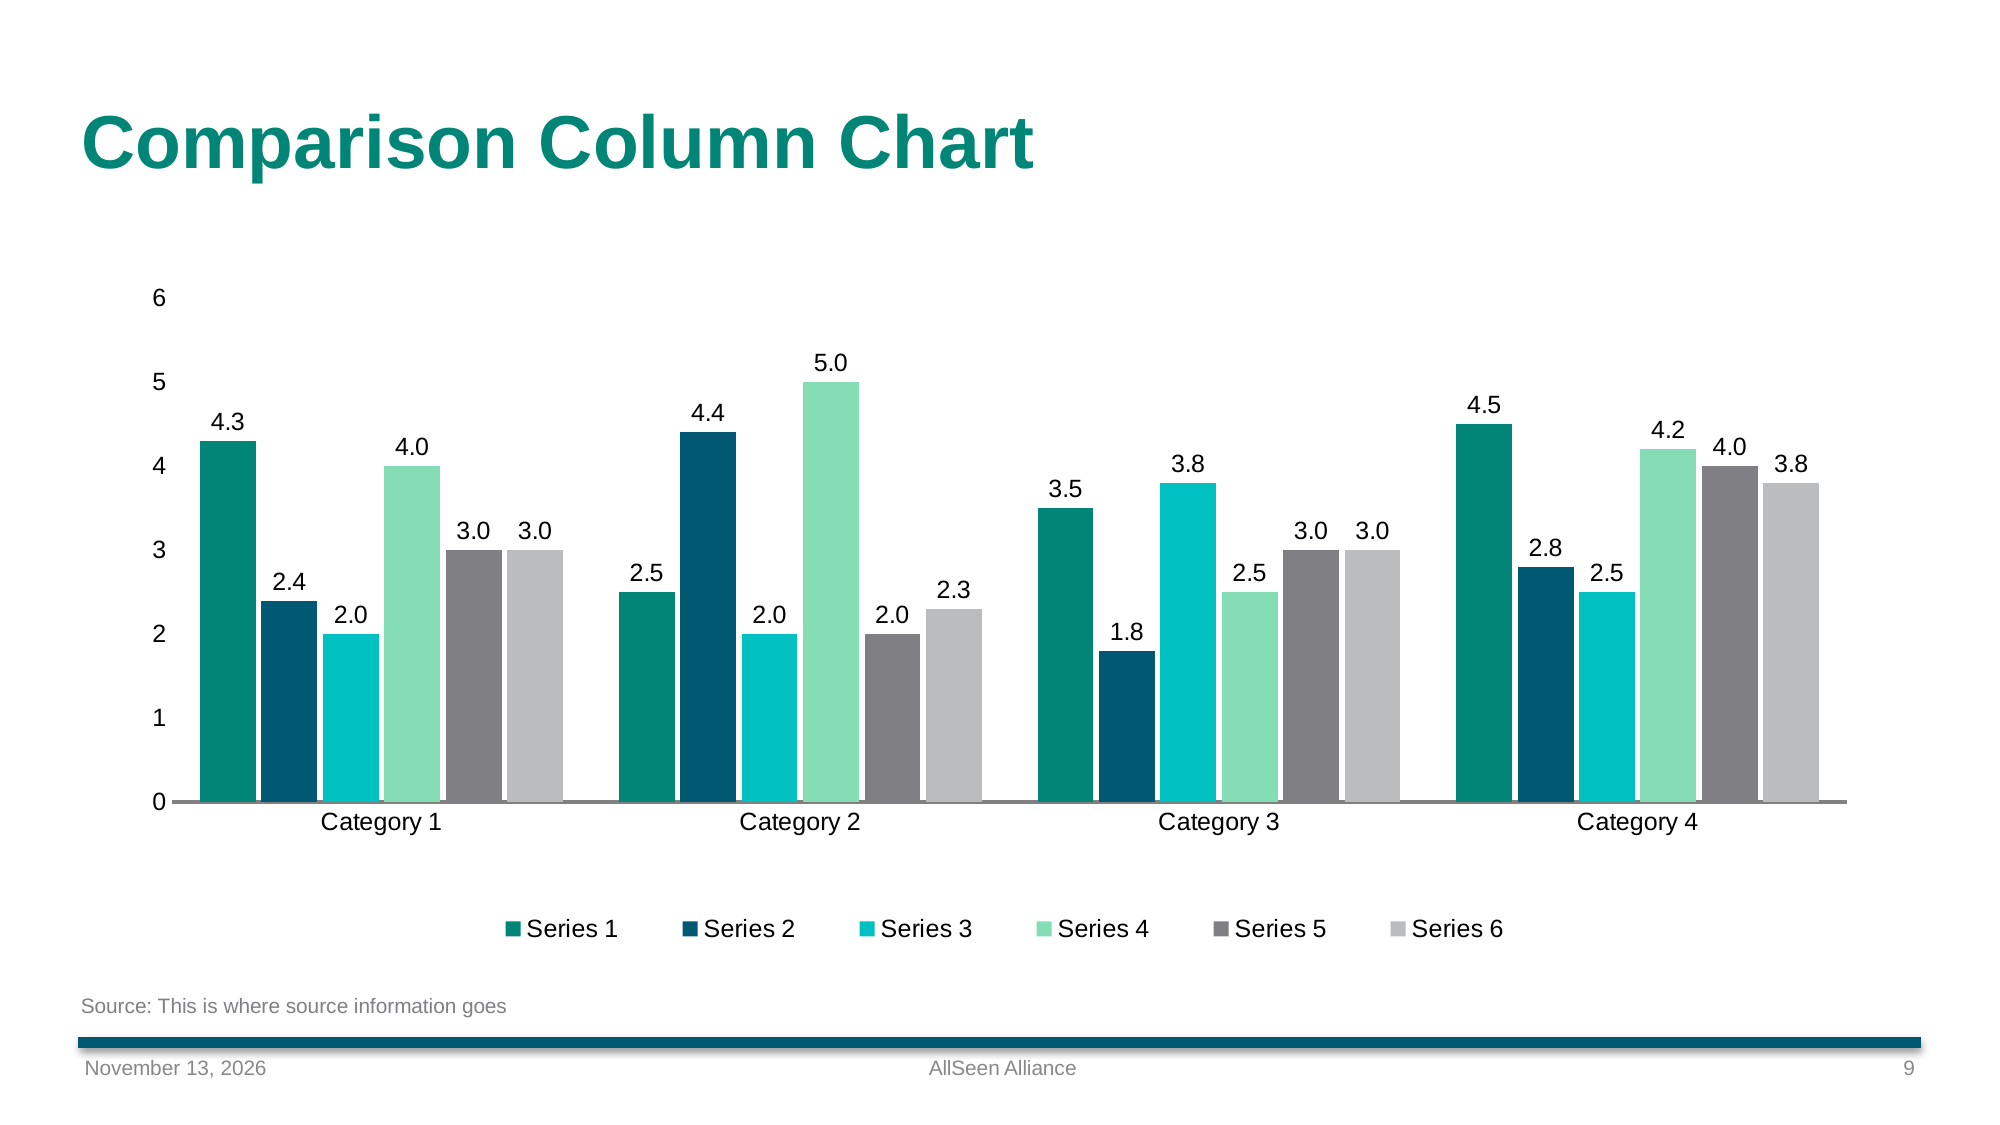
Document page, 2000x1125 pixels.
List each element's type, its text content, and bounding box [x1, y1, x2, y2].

chart [99, 269, 1878, 955]
text_box Source: This is where source information goes [80, 982, 809, 1028]
title Comparison Column Chart [73, 28, 1918, 194]
